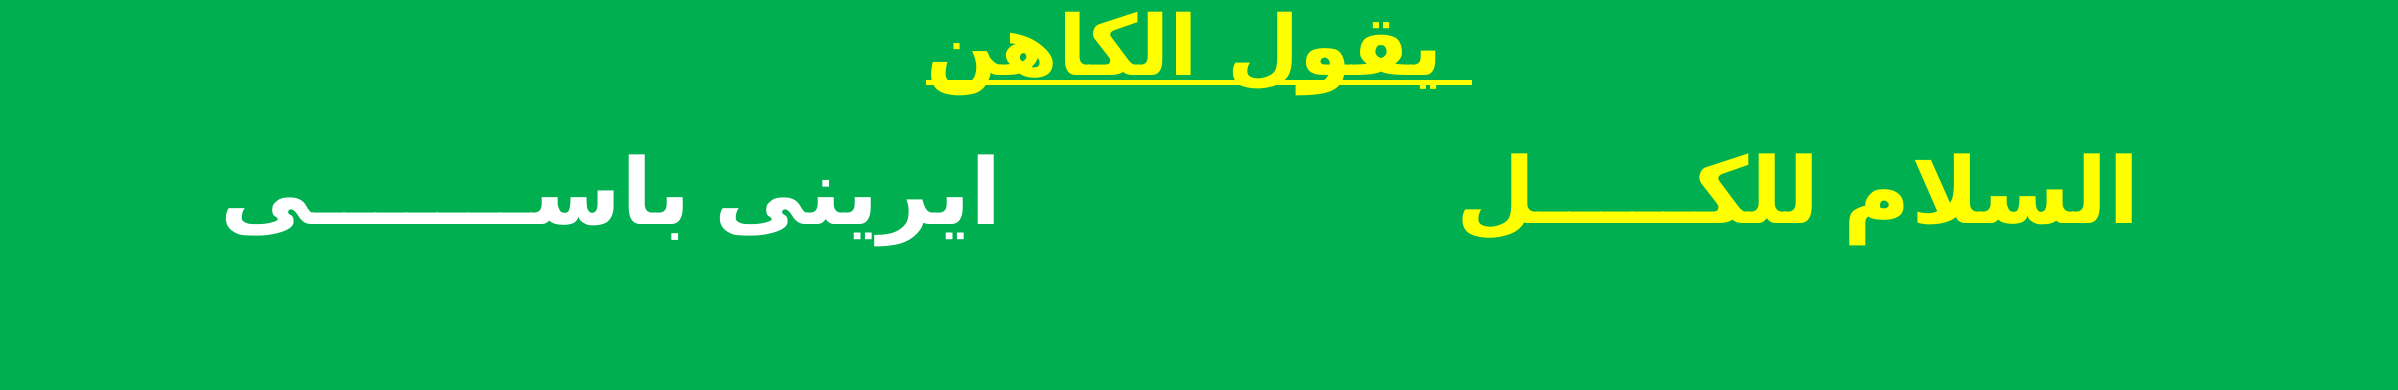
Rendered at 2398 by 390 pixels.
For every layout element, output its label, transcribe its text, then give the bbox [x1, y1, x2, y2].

list السلام للكـــــل [1198, 0, 2398, 390]
list ايرينى باســـــــى [0, 0, 1198, 390]
